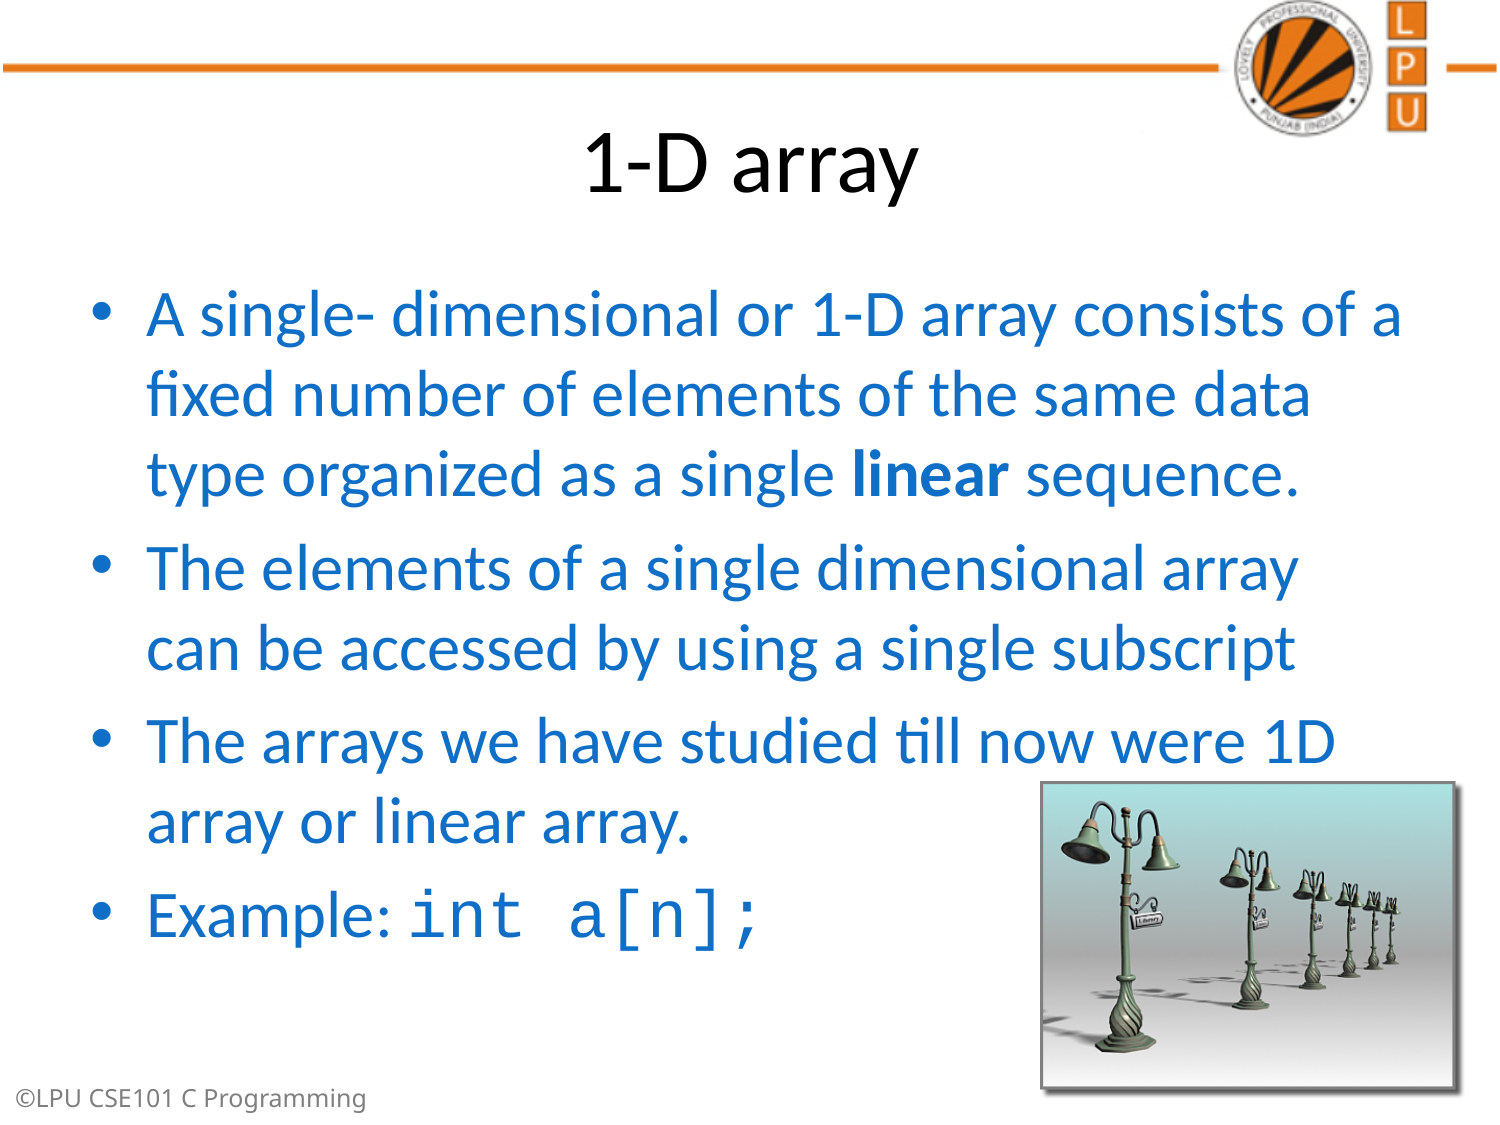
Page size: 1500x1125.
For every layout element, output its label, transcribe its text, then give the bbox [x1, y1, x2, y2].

picture [1040, 780, 1467, 1101]
list A single- dimensional or 1-D array consists of a fixed number of elements of the same data type organized as a single linear sequence. The elements of a single dimensional array can be accessed by using a single subscript The arrays we have studied till now were 1D array or linear array. Example: int a[n]; [75, 262, 1425, 1005]
title 1-D array [75, 62, 1425, 250]
picture [3, 0, 1500, 155]
